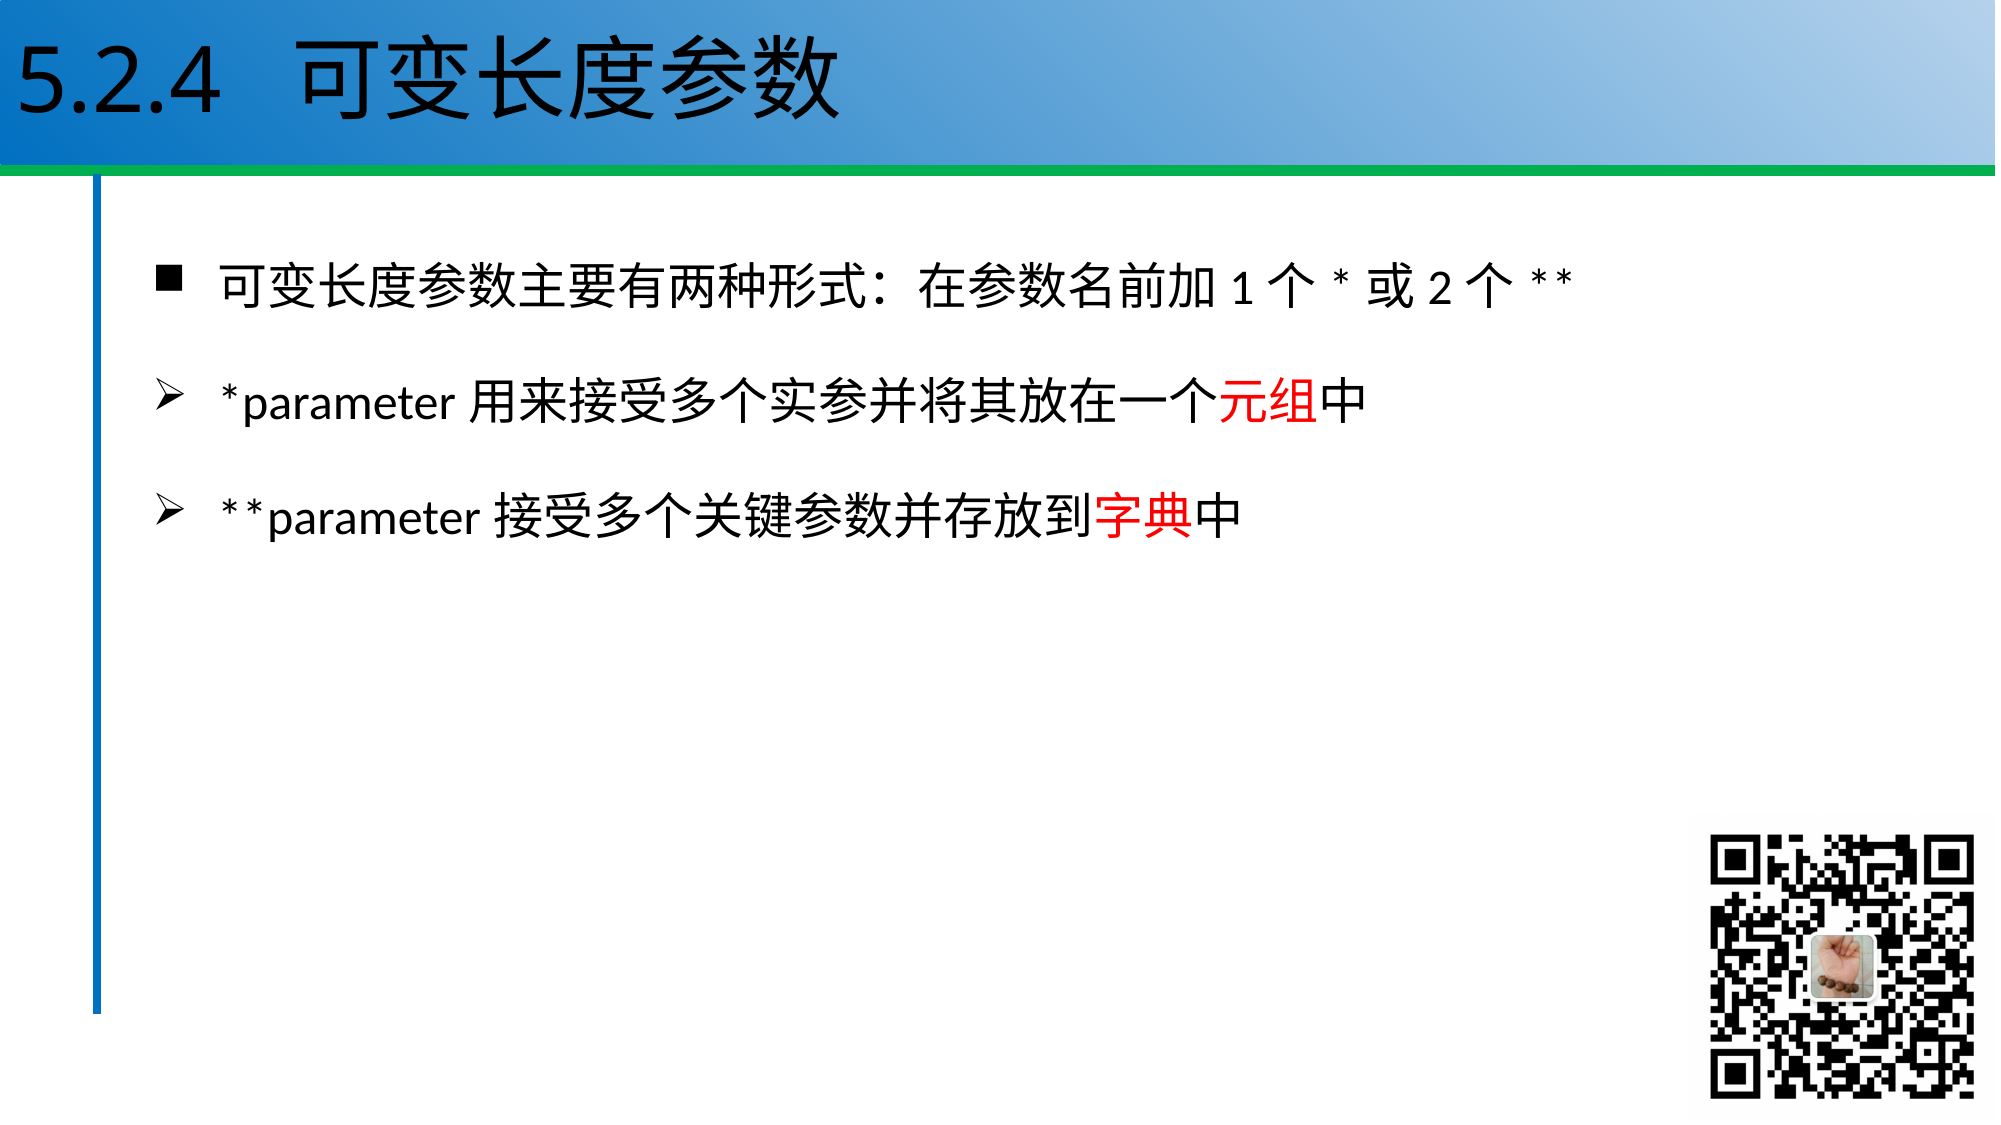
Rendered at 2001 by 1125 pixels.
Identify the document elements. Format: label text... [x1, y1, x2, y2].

list 可变长度参数主要有两种形式：在参数名前加1个*或2个** *parameter用来接受多个实参并将其放在一个元组中 **parameter接受多个关键参数并存放到字典中 [137, 216, 1863, 978]
title 5.2.4 可变长度参数 [0, 0, 1995, 165]
slide_number [1412, 1042, 1863, 1103]
picture [1689, 813, 1995, 1120]
